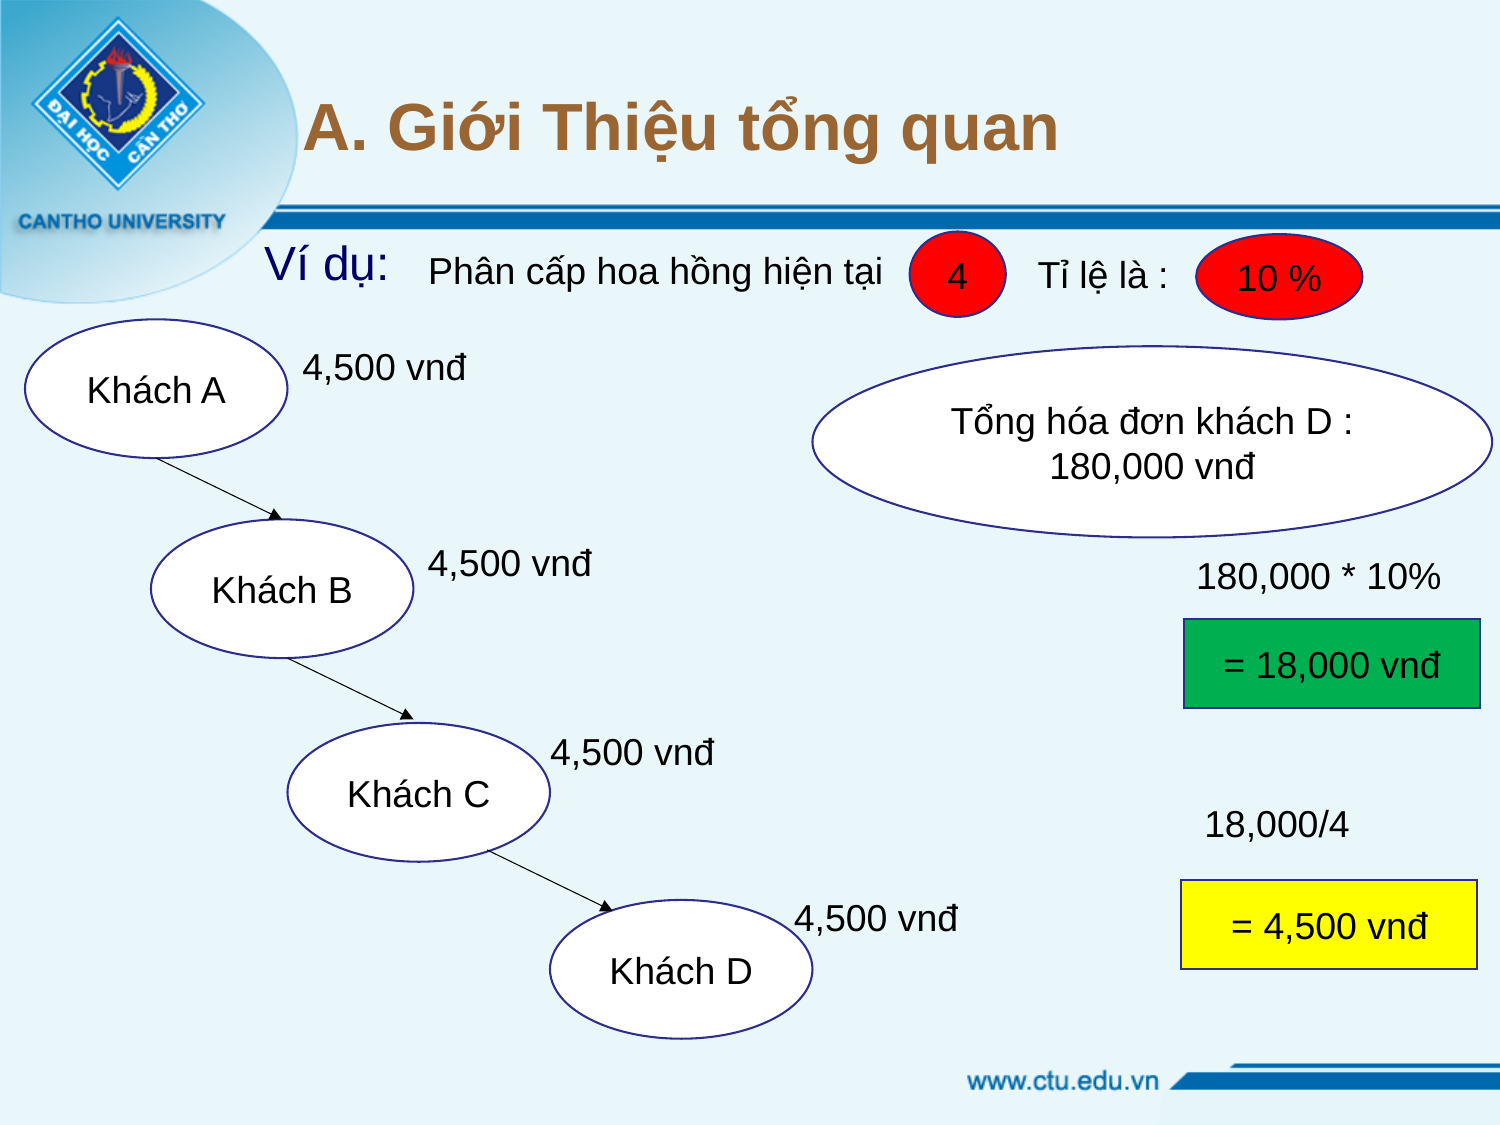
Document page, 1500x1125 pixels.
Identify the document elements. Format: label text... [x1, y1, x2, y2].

text_box Khách A [23, 318, 288, 460]
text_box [486, 849, 613, 912]
text_box Khách B [149, 518, 415, 660]
text_box 4,500 vnđ [535, 720, 771, 781]
text_box Phân cấp hoa hồng hiện tại [413, 239, 910, 300]
text_box Tỉ lệ là : [1022, 243, 1198, 304]
text_box 10 % [1198, 233, 1364, 321]
text_box = 18,000 vnđ [1183, 618, 1481, 709]
text_box = 4,500 vnđ [1180, 879, 1478, 970]
text_box 180,000 * 10% [1181, 544, 1494, 605]
picture [0, 0, 1500, 1125]
text_box 4,500 vnđ [779, 886, 1015, 947]
text_box 4,500 vnđ [287, 335, 523, 396]
text_box 4 [910, 230, 1007, 318]
title A. Giới Thiệu tổng quan [287, 46, 1450, 202]
text_box Tổng hóa đơn khách D : 180,000 vnđ [811, 345, 1494, 539]
list Ví dụ: [249, 224, 513, 300]
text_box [156, 458, 283, 520]
text_box 4,500 vnđ [412, 531, 649, 592]
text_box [287, 658, 414, 720]
text_box Khách D [548, 898, 814, 1040]
text_box 18,000/4 [1189, 792, 1500, 853]
text_box Khách C [286, 721, 552, 863]
